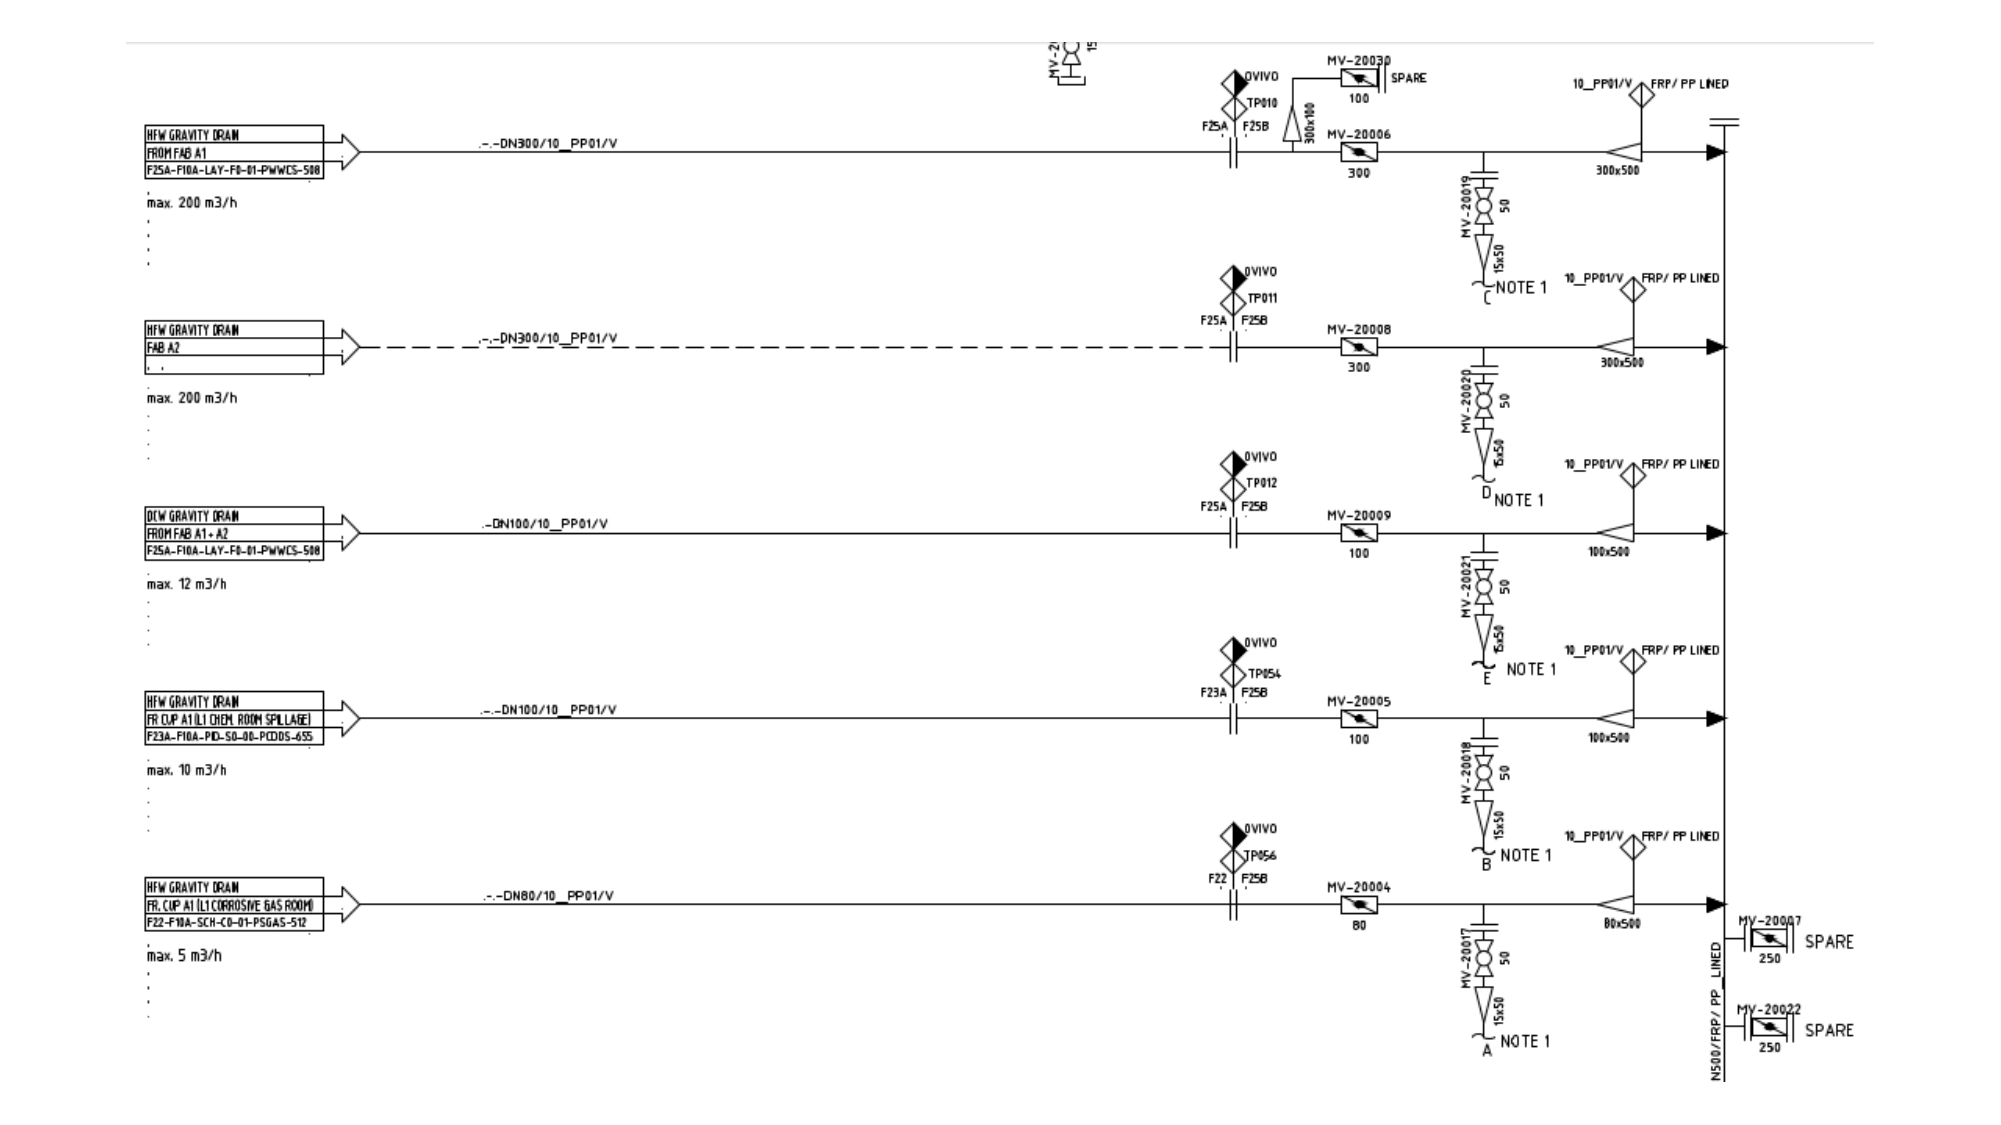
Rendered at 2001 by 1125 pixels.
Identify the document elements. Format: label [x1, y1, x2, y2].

picture [126, 42, 1874, 1083]
